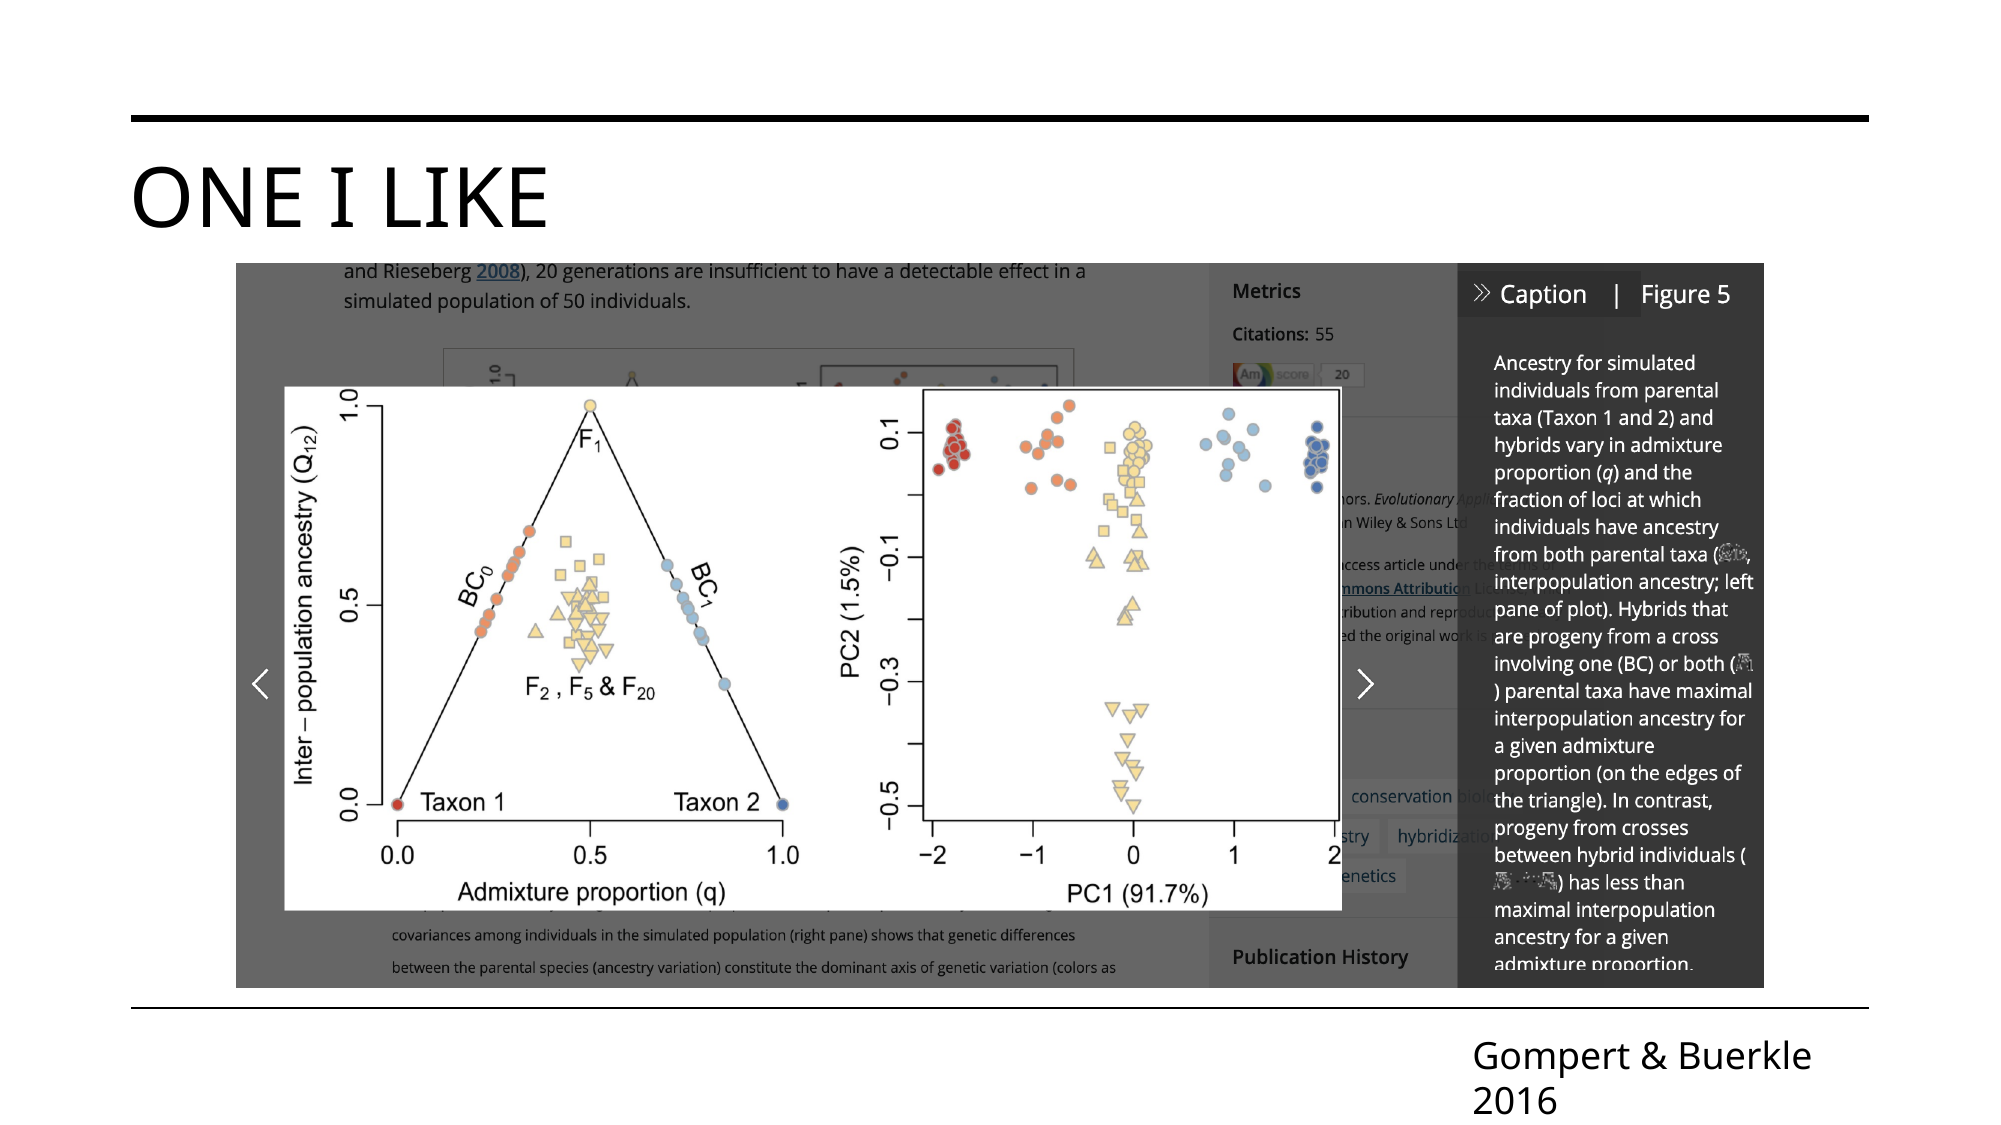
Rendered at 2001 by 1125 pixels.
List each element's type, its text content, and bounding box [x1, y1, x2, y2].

picture [236, 263, 1764, 988]
title One I like [114, 137, 2000, 362]
text_box Gompert & Buerkle 2016 [1457, 1024, 1903, 1125]
